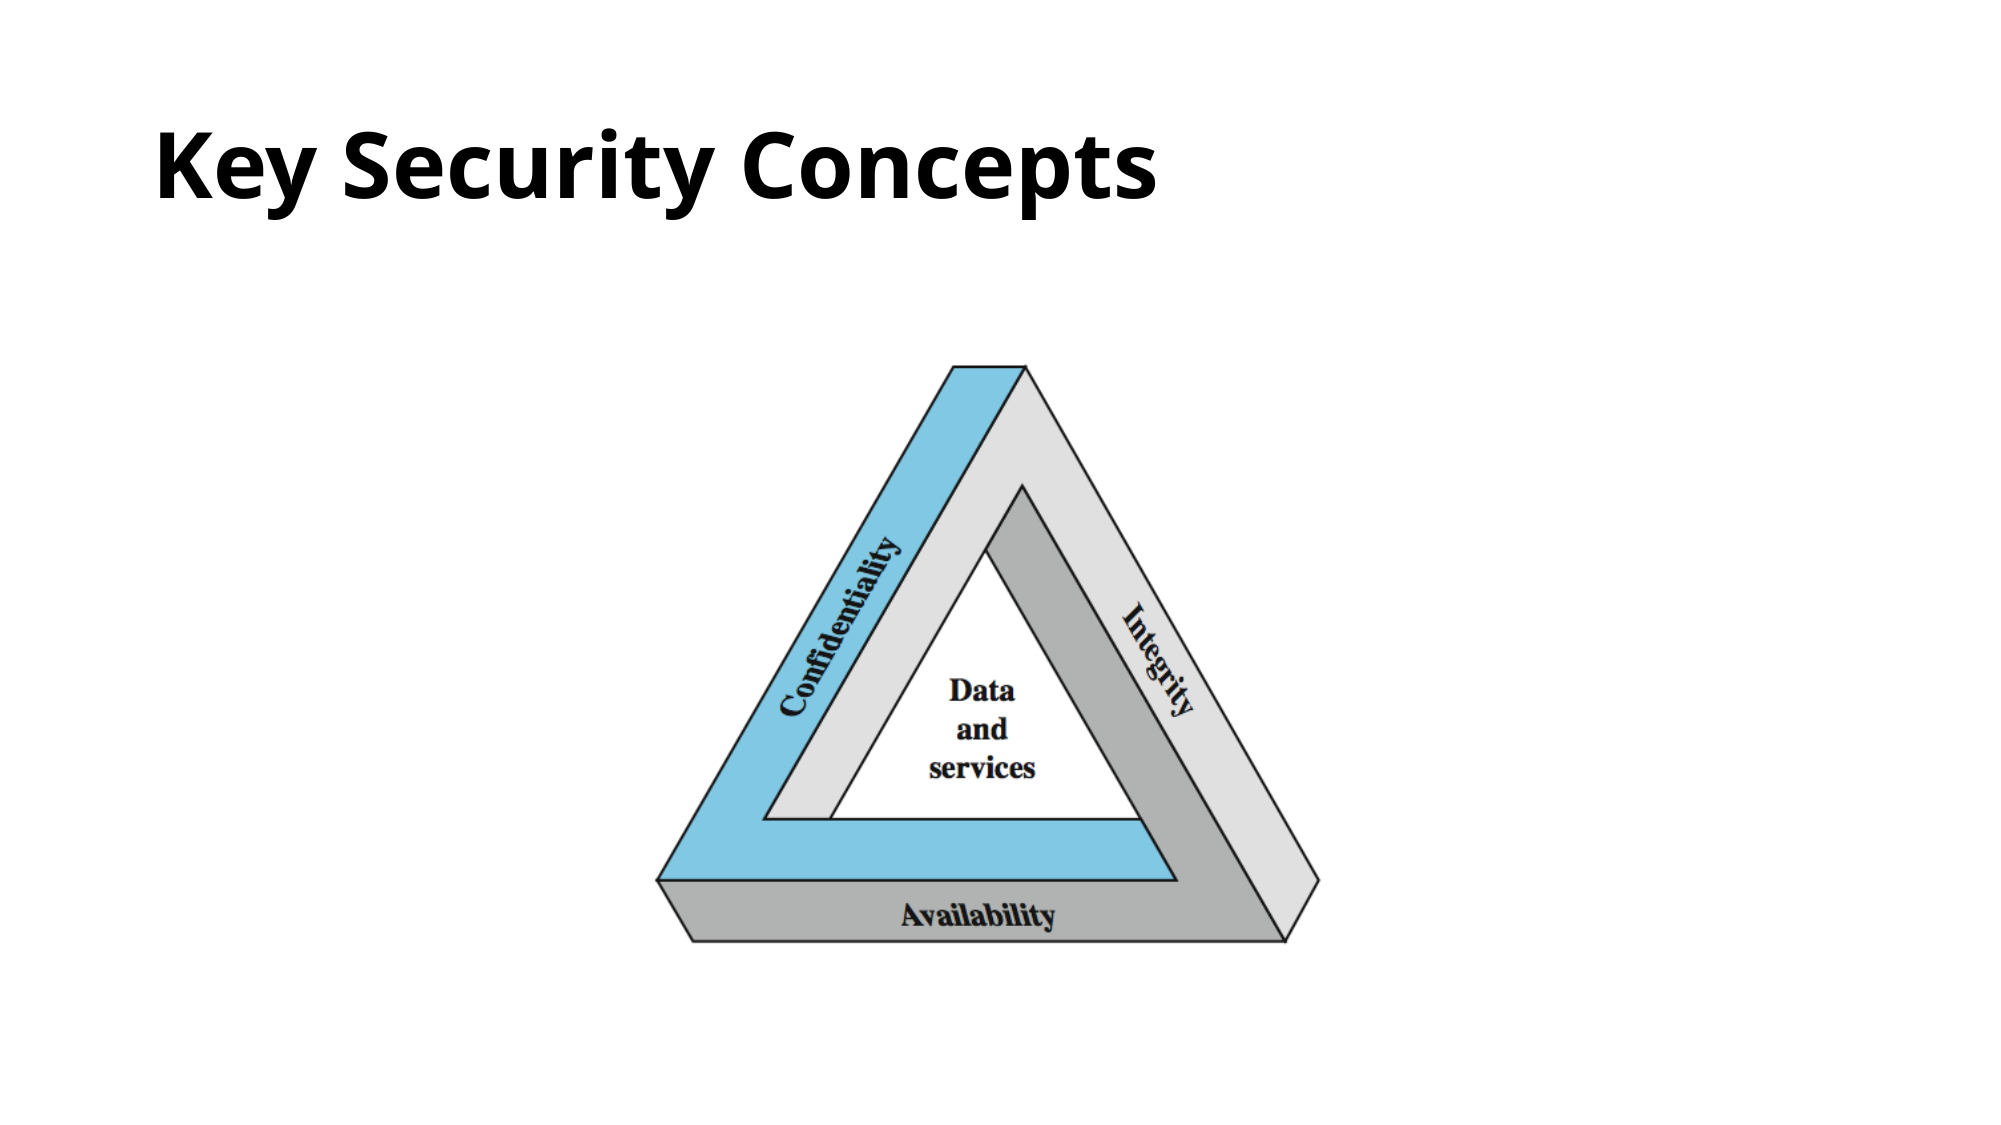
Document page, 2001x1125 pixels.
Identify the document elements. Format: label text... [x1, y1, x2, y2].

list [630, 299, 1370, 1014]
title Key Security Concepts [137, 59, 1863, 278]
